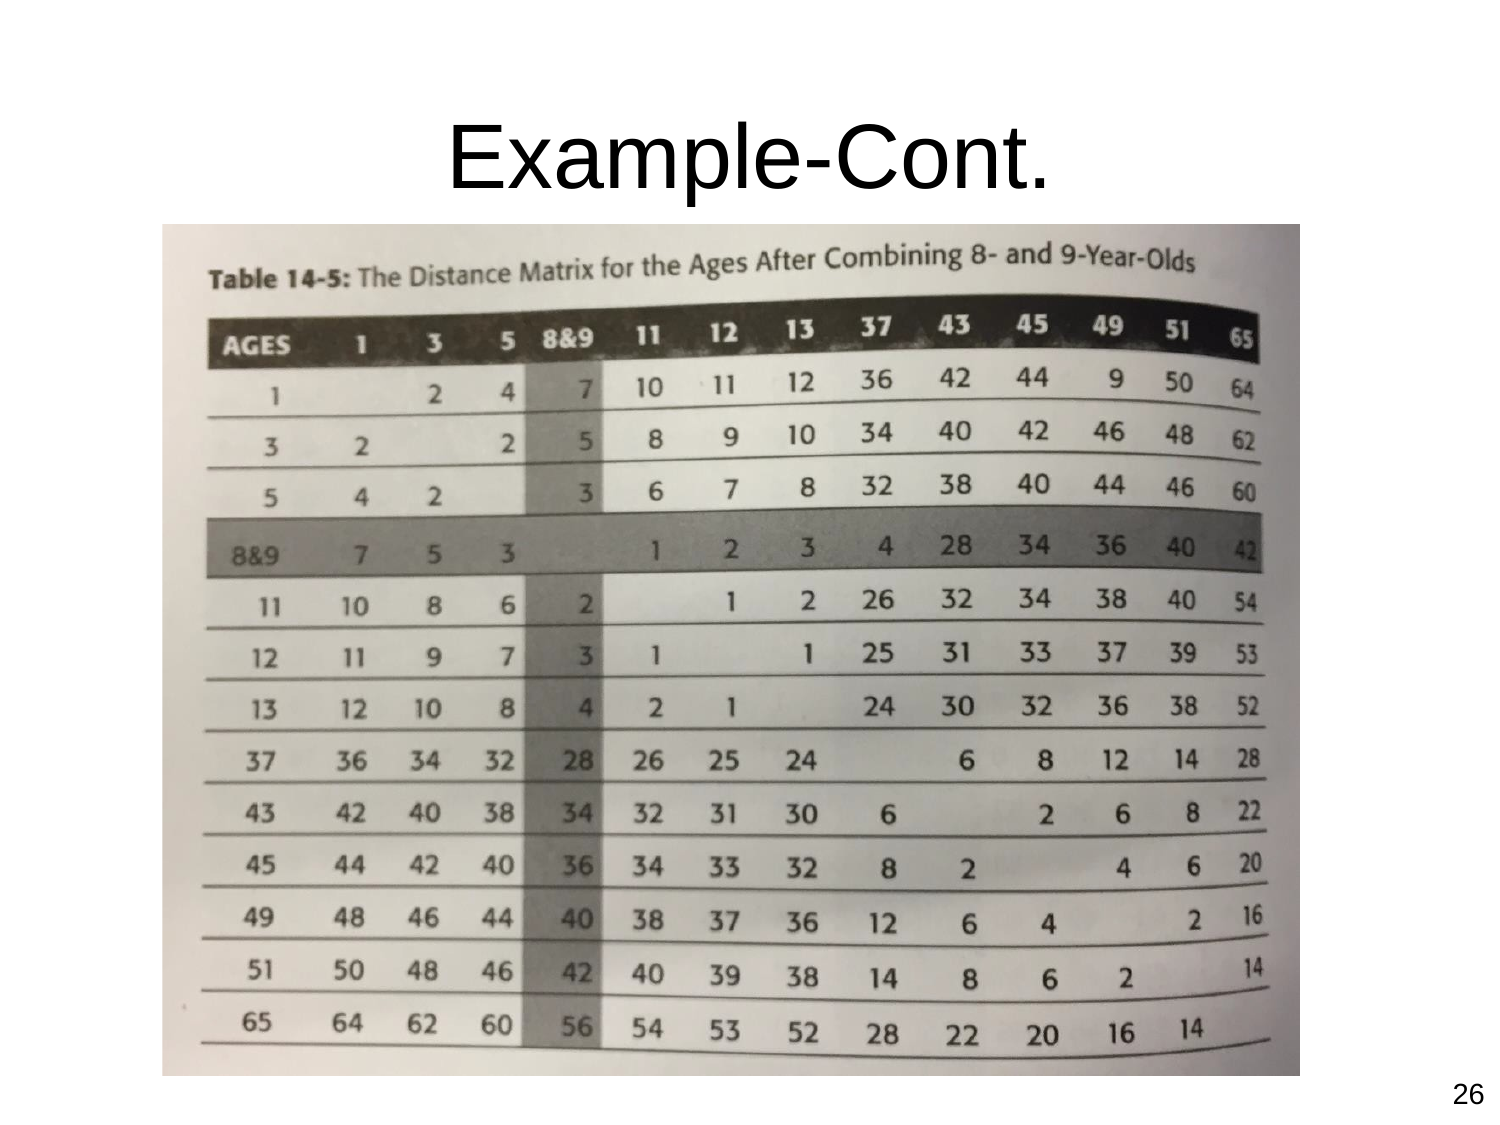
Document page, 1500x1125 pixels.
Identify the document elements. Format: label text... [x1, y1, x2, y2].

title Example-Cont. [94, 96, 1406, 285]
slide_number 26 [1448, 1075, 1490, 1125]
text_box [162, 224, 1300, 1076]
